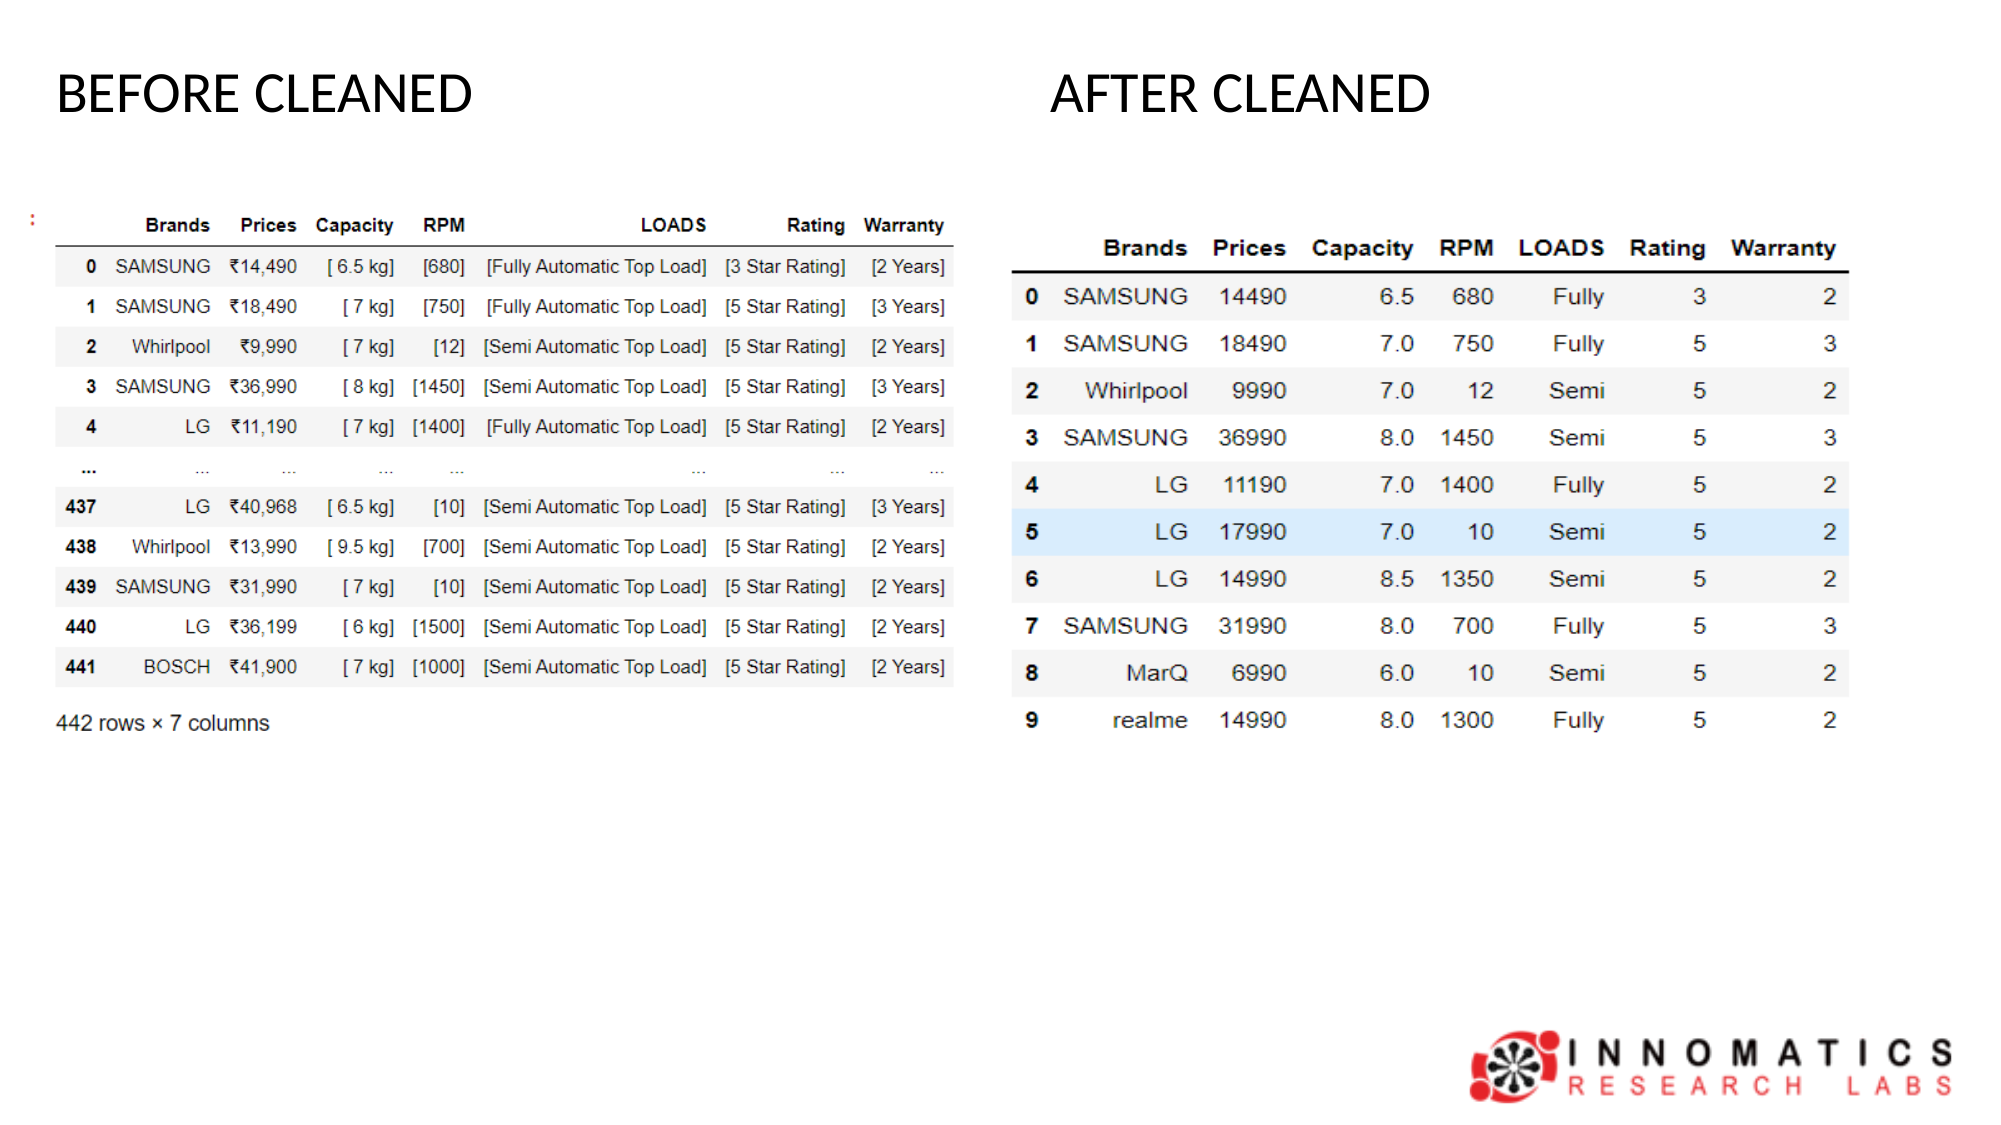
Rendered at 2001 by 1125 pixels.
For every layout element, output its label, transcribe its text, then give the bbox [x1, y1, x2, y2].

picture [1445, 1014, 1975, 1125]
text_box BEFORE CLEANED [27, 46, 943, 131]
picture [999, 203, 1874, 756]
text_box AFTER CLEANED [1035, 46, 1829, 131]
picture [28, 203, 980, 756]
